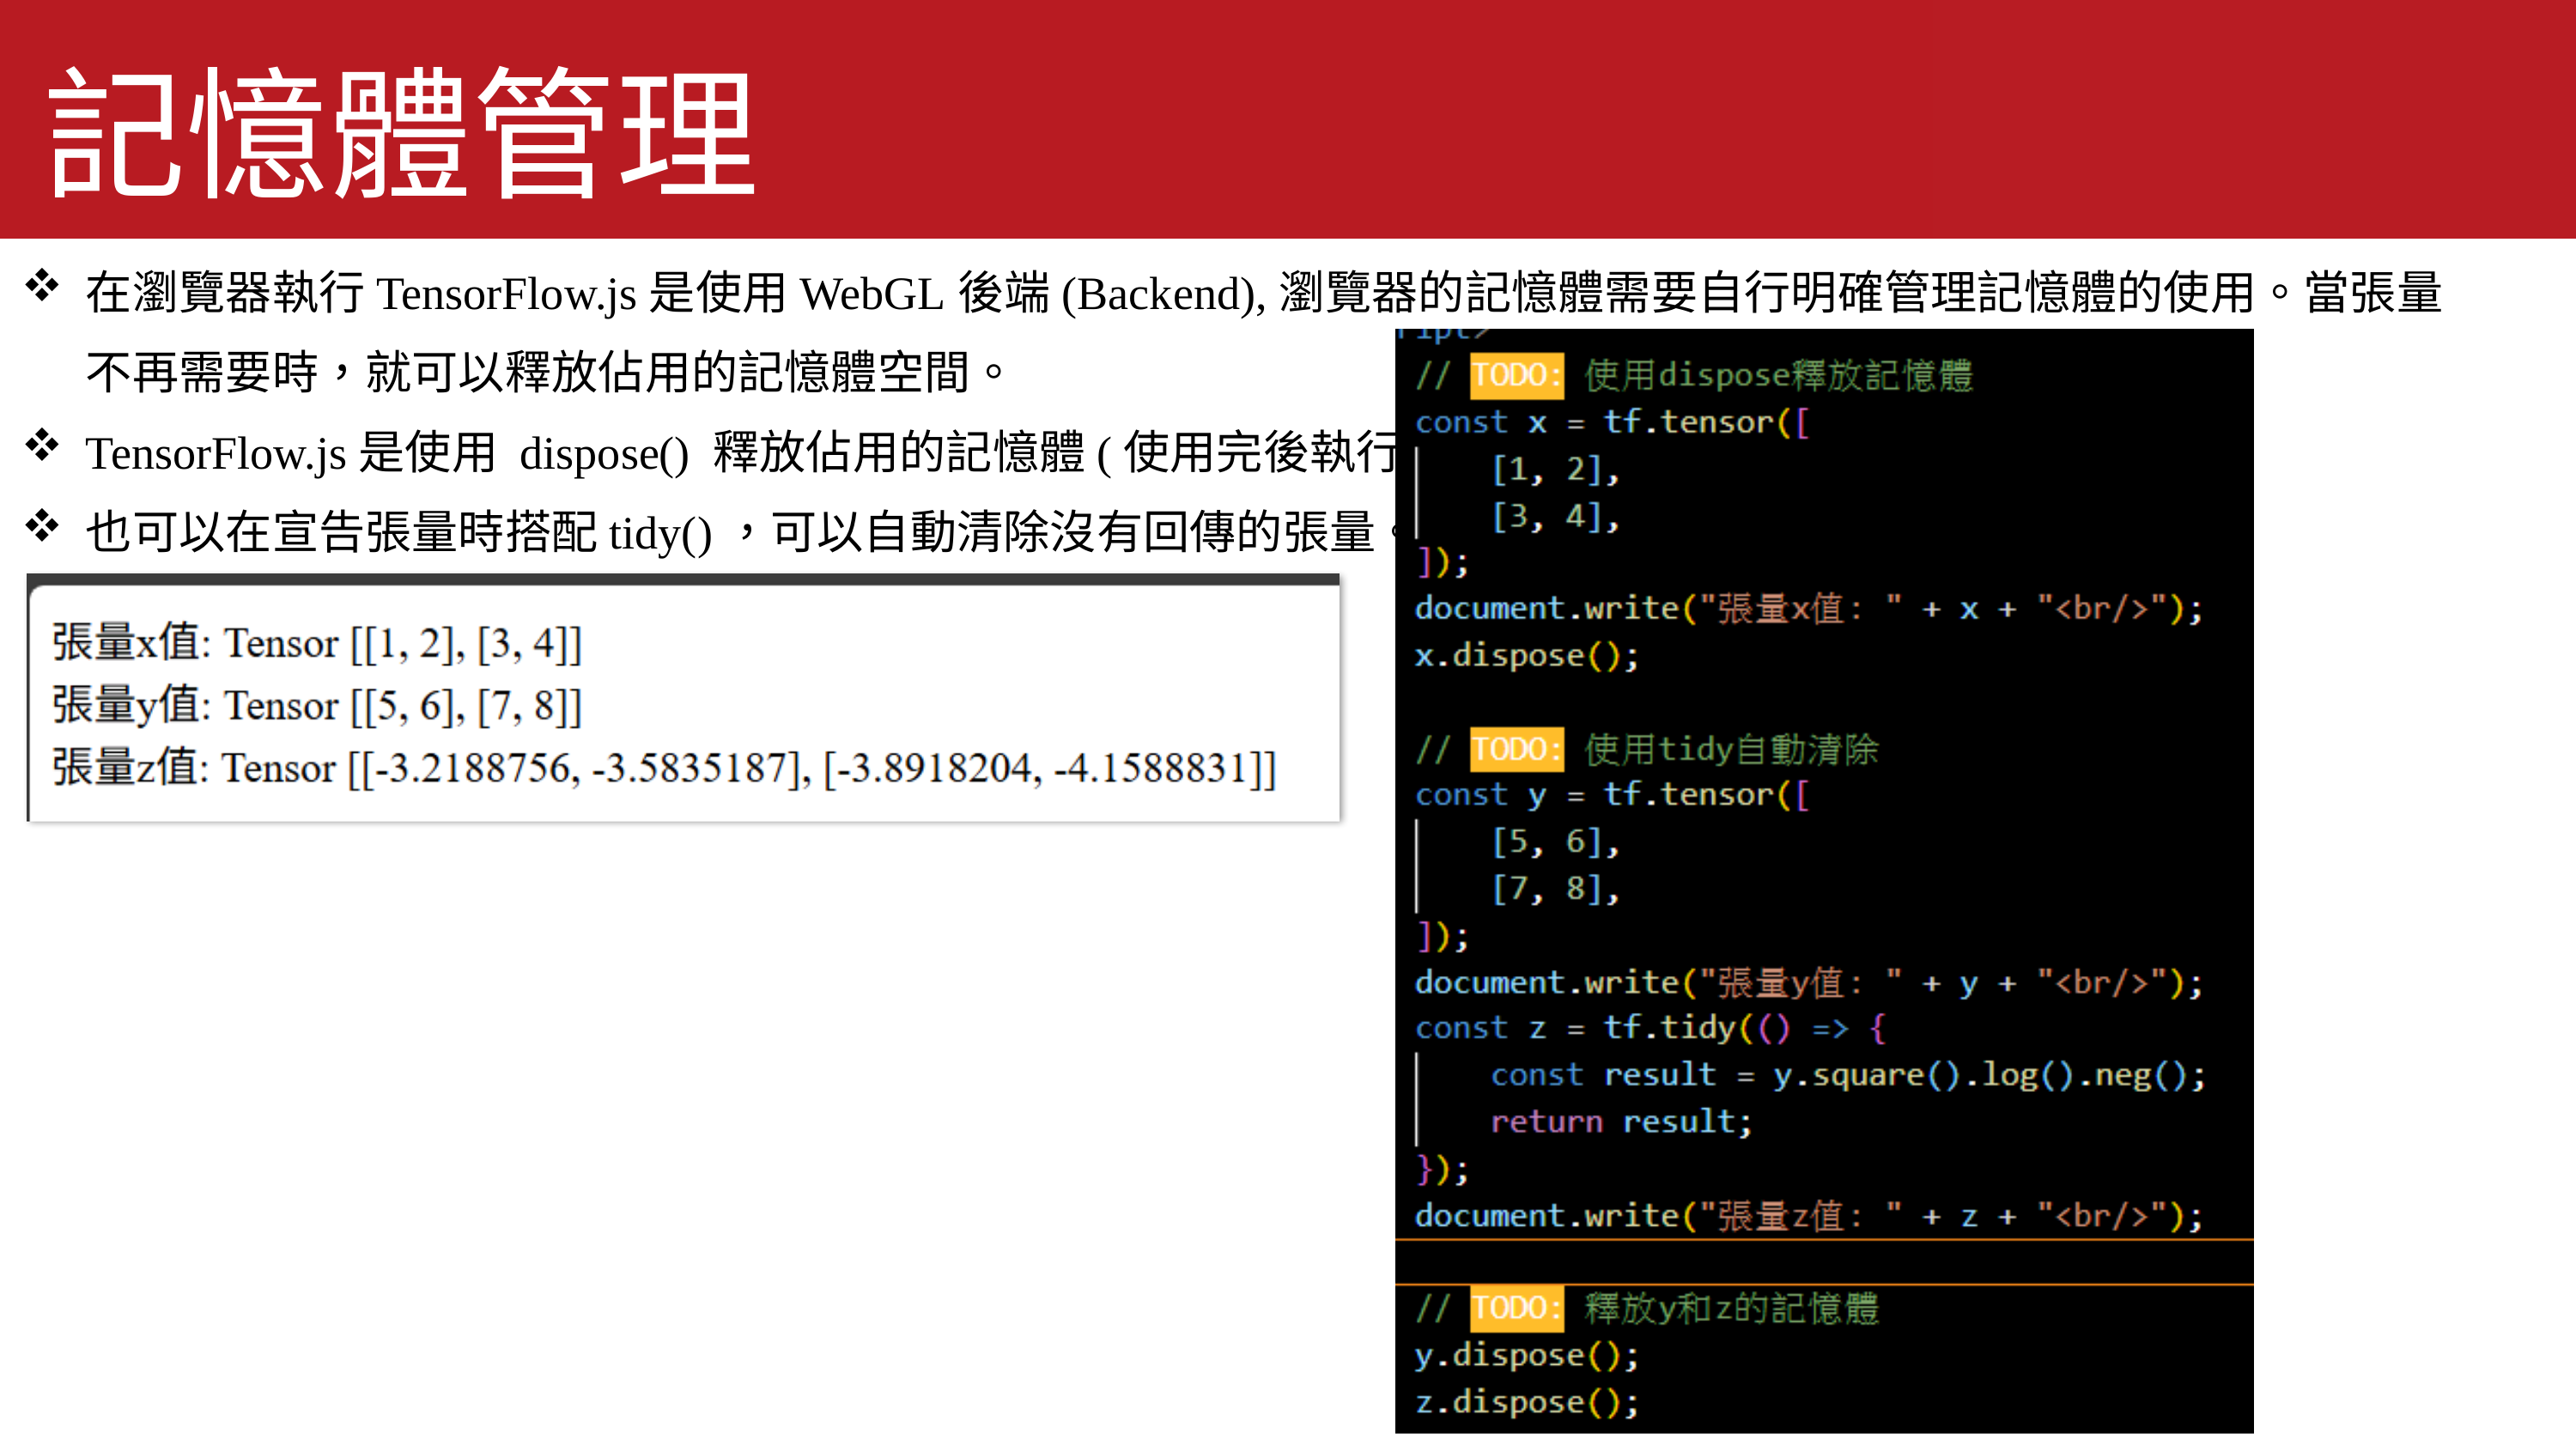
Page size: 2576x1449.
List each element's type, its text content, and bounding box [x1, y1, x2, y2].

picture [26, 573, 1340, 822]
picture [1394, 329, 2255, 1434]
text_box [0, 0, 2576, 239]
text_box 在瀏覽器執行TensorFlow.js是使用WebGL後端(Backend),瀏覽器的記憶體需要自行明確管理記憶體的使用。當張量不再需要時，就可以釋放佔用的記憶體空間。 TensorFlow.js是使用 dispose() 釋放佔用的記憶體(使用完後執行)。 也可以在宣告張量時搭配tidy()，可以自動清除沒有回傳的張量。 [21, 248, 2472, 559]
